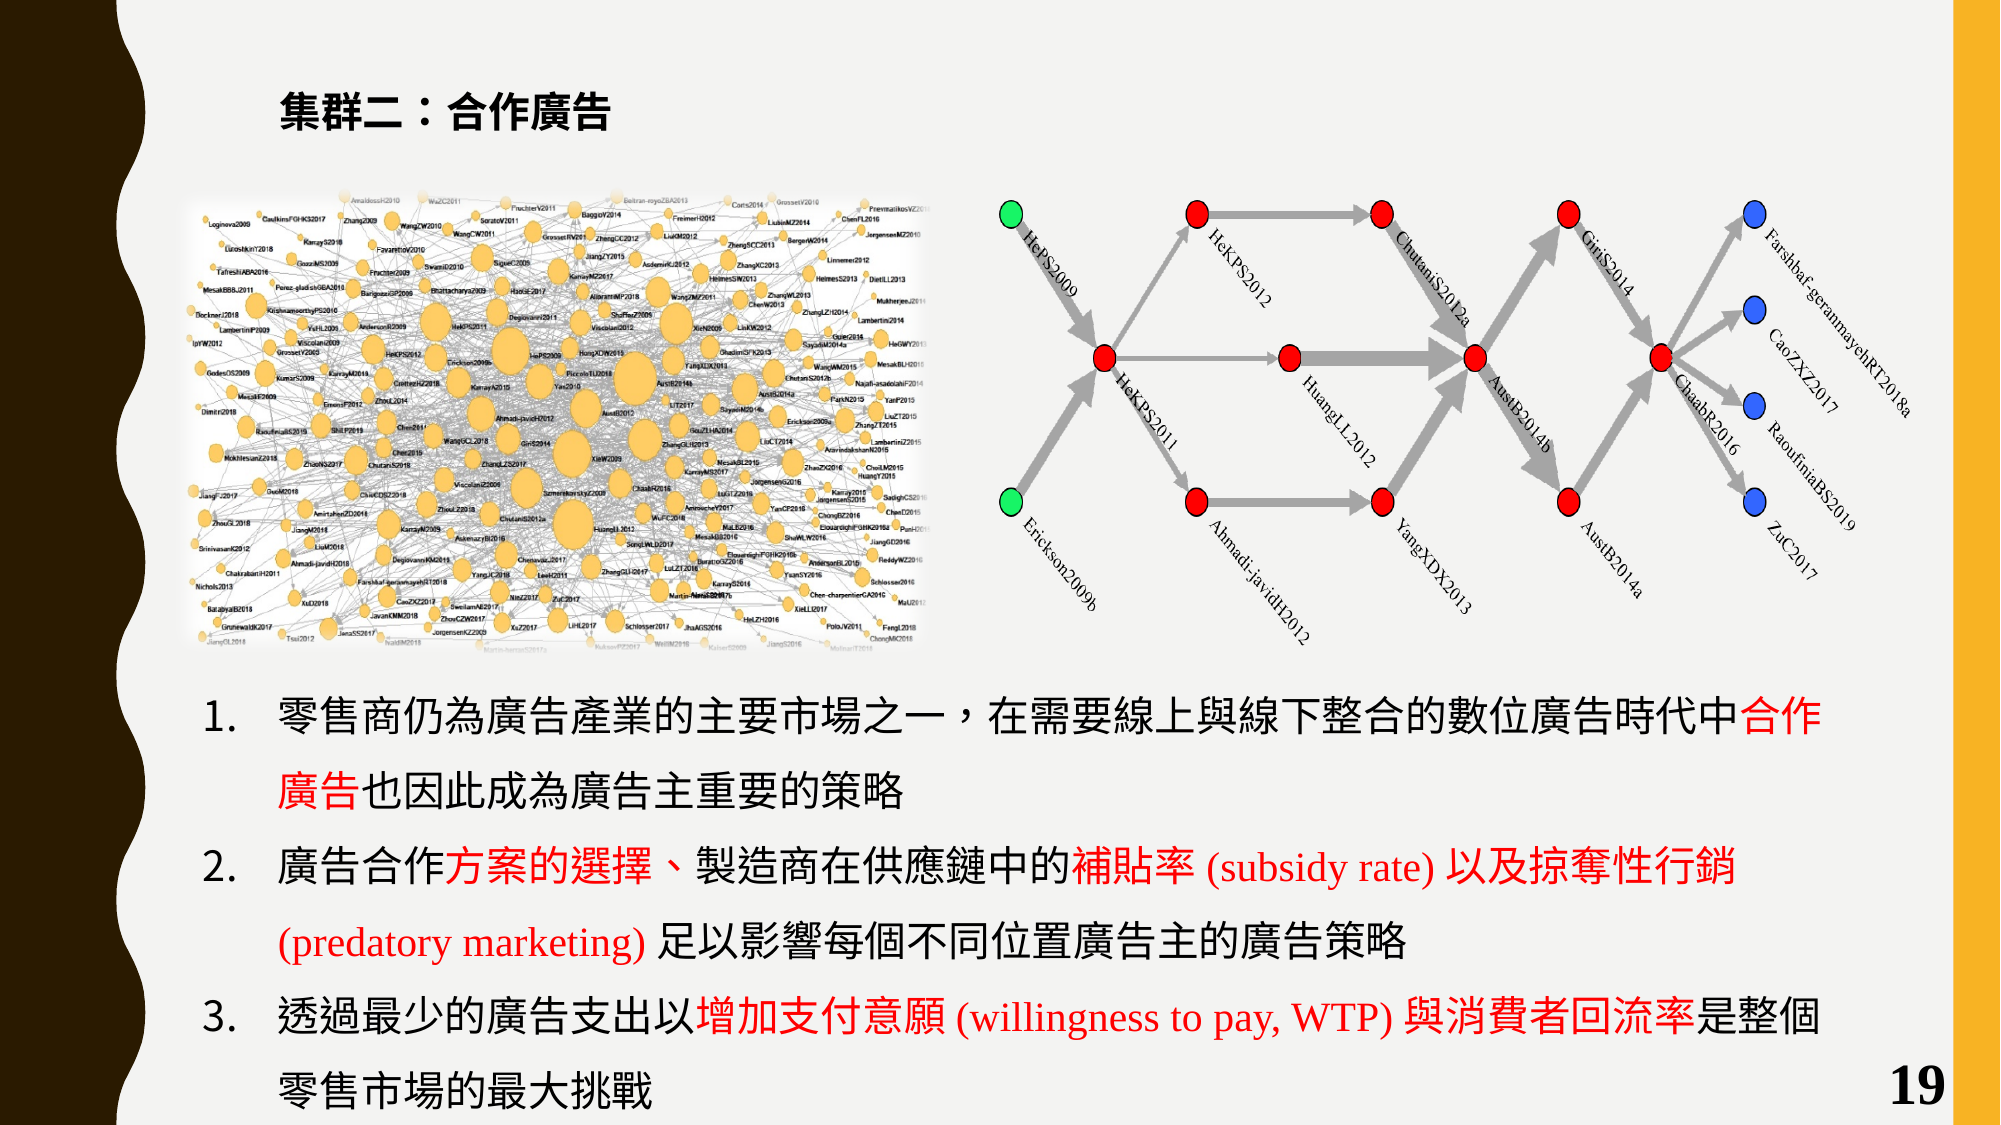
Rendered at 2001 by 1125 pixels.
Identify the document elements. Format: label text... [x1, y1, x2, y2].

text_box 19 [1873, 1039, 1971, 1124]
picture [169, 184, 935, 659]
text_box 集群二：合作廣告 [264, 78, 1795, 143]
text_box 零售商仍為廣告產業的主要市場之一，在需要線上與線下整合的數位廣告時代中合作廣告也因此成為廣告主重要的策略 廣告合作方案的選擇、製造商在供應鏈中的補貼率(subsidy rate)以及掠奪性行銷(predatory marketing)足以影響每個不同位置廣告主的廣告策略 透過最少的廣告支出以增加支付意願(willingness to pay, WTP)與消費者回流率是整個零售市場的最大挑戰 [188, 657, 1872, 1122]
picture [999, 184, 1945, 675]
